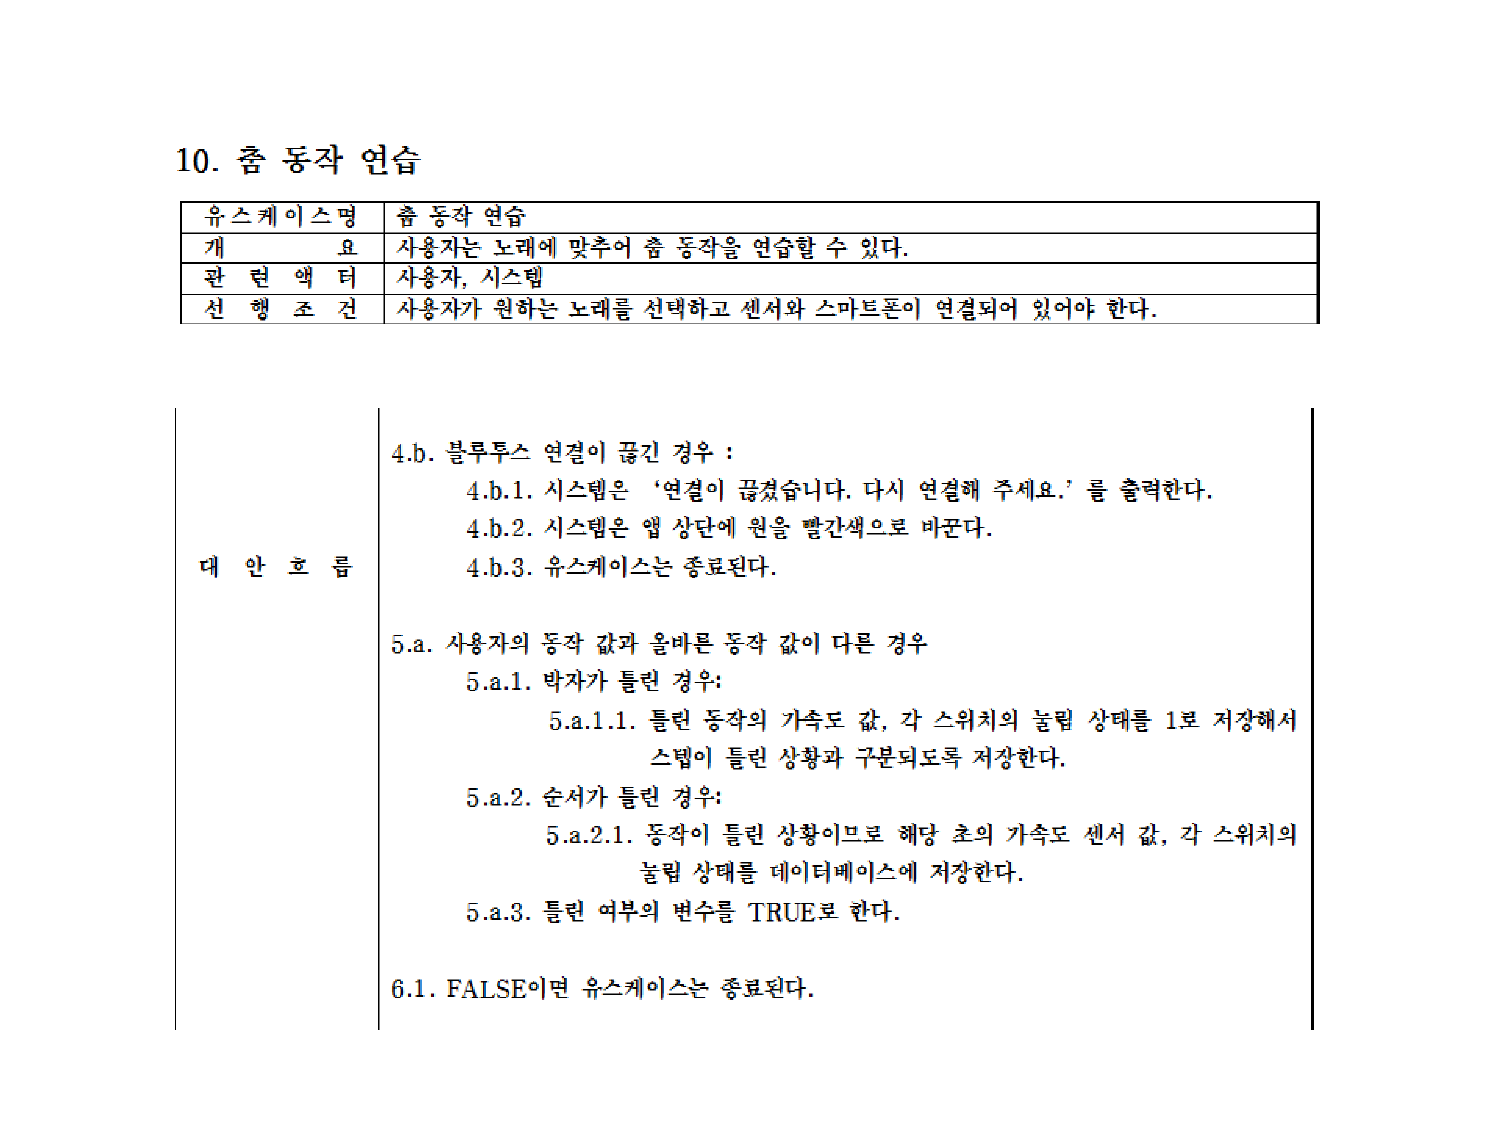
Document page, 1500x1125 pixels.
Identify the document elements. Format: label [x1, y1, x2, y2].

picture [147, 101, 1375, 324]
picture [147, 408, 1350, 1030]
